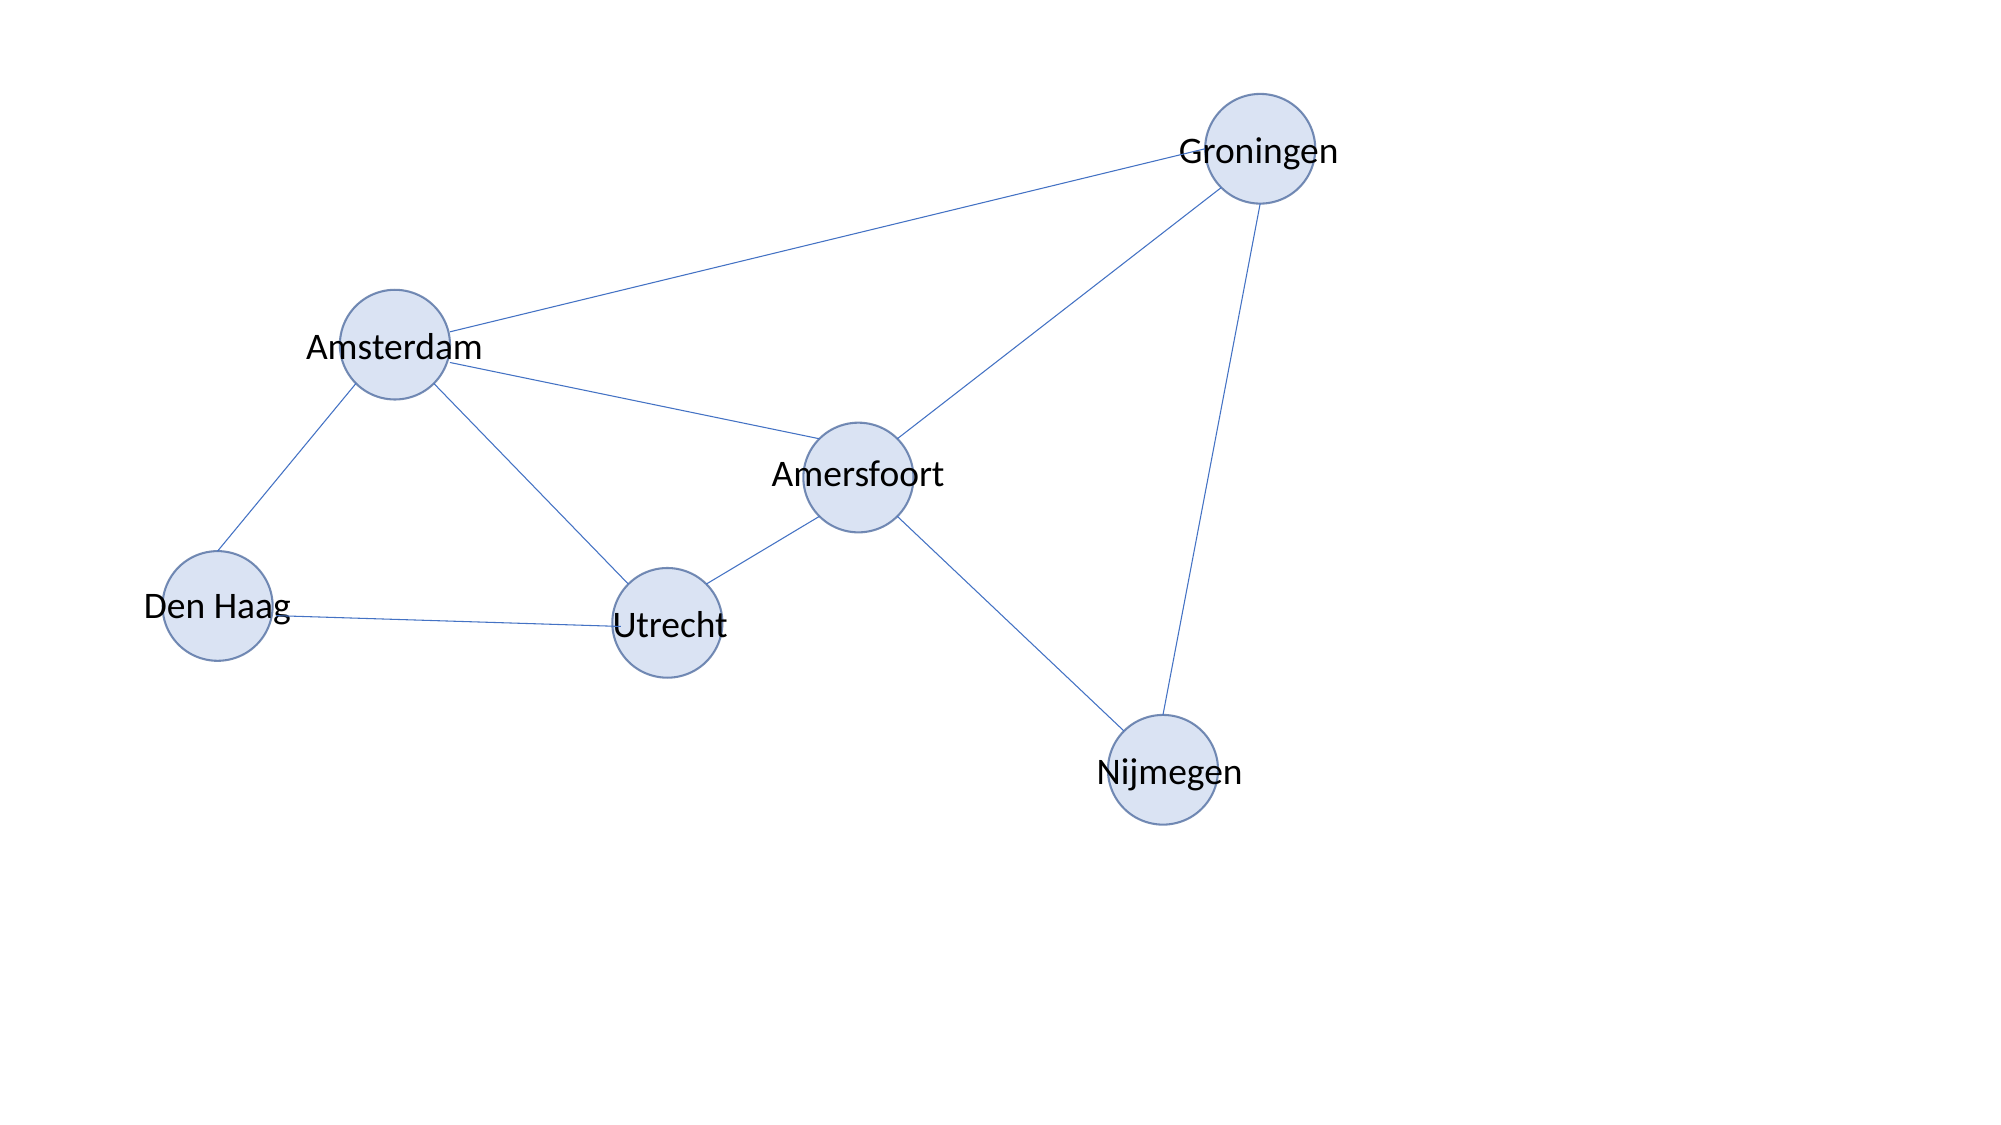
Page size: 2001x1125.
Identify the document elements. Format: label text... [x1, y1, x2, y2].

text_box [172, 550, 263, 573]
text_box [815, 421, 901, 441]
text_box [169, 634, 267, 662]
text_box [807, 502, 909, 534]
text_box [1115, 800, 1211, 826]
text_box Amersfoort [756, 441, 960, 502]
text_box [1213, 92, 1308, 118]
text_box [620, 566, 715, 592]
text_box Utrecht [597, 592, 743, 653]
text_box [706, 516, 820, 585]
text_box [449, 362, 820, 439]
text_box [897, 516, 1125, 732]
text_box Groningen [1164, 118, 1354, 179]
text_box Nijmegen [1081, 739, 1258, 800]
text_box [1162, 203, 1261, 715]
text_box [433, 383, 629, 585]
text_box [620, 653, 715, 679]
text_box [217, 383, 356, 552]
text_box [347, 375, 442, 401]
text_box [1116, 713, 1210, 739]
text_box Den Haag [129, 573, 306, 634]
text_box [897, 187, 1222, 439]
text_box [348, 288, 442, 314]
text_box Amsterdam [291, 314, 499, 375]
text_box [1213, 179, 1308, 205]
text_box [275, 615, 621, 627]
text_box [449, 148, 1206, 332]
